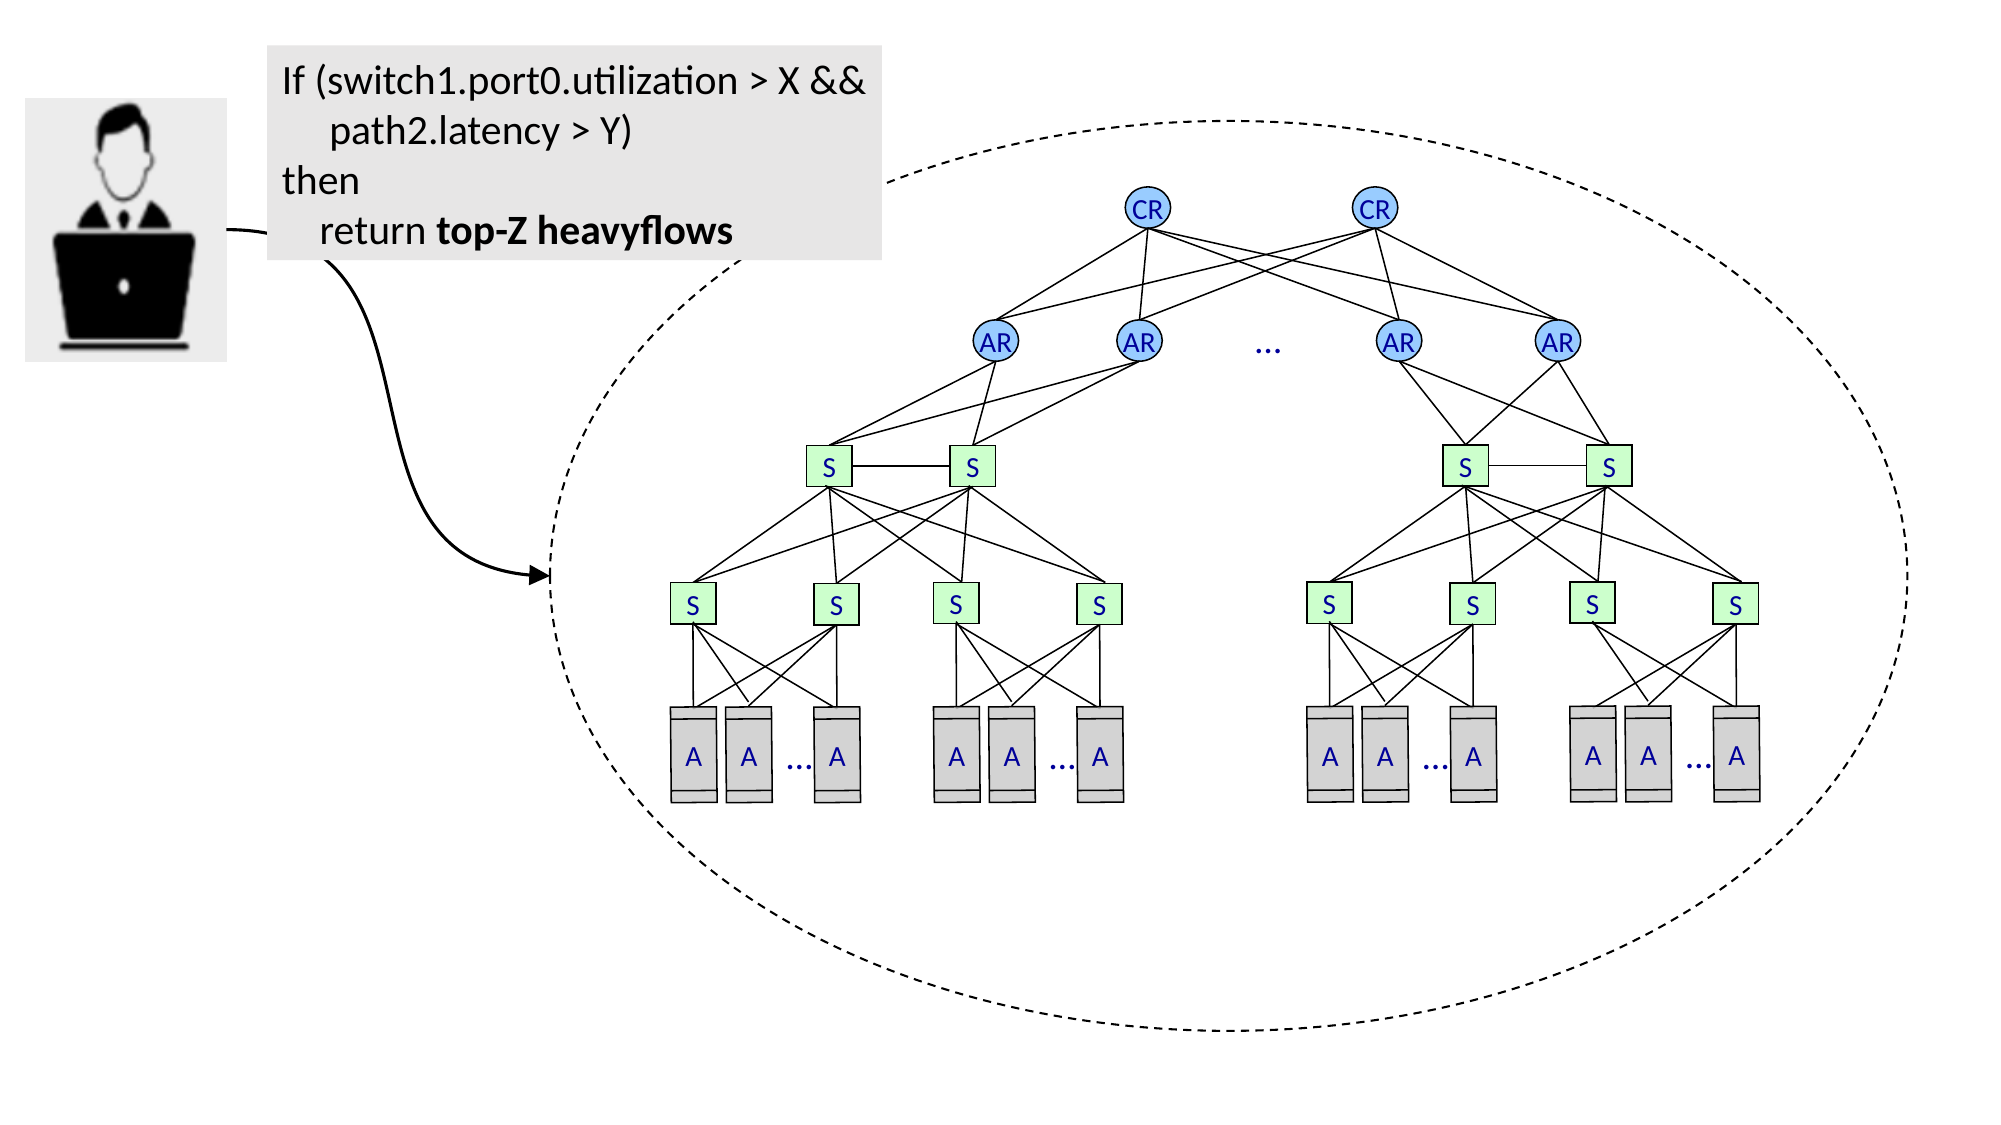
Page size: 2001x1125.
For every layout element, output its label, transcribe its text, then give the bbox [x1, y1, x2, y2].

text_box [226, 229, 550, 576]
text_box [548, 292, 1909, 1032]
text_box If (switch1.port0.utilization > X && path2.latency > Y) then return top-Z heavyflows [267, 45, 882, 261]
picture [25, 98, 227, 362]
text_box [669, 186, 1761, 801]
text_box [882, 119, 1579, 186]
